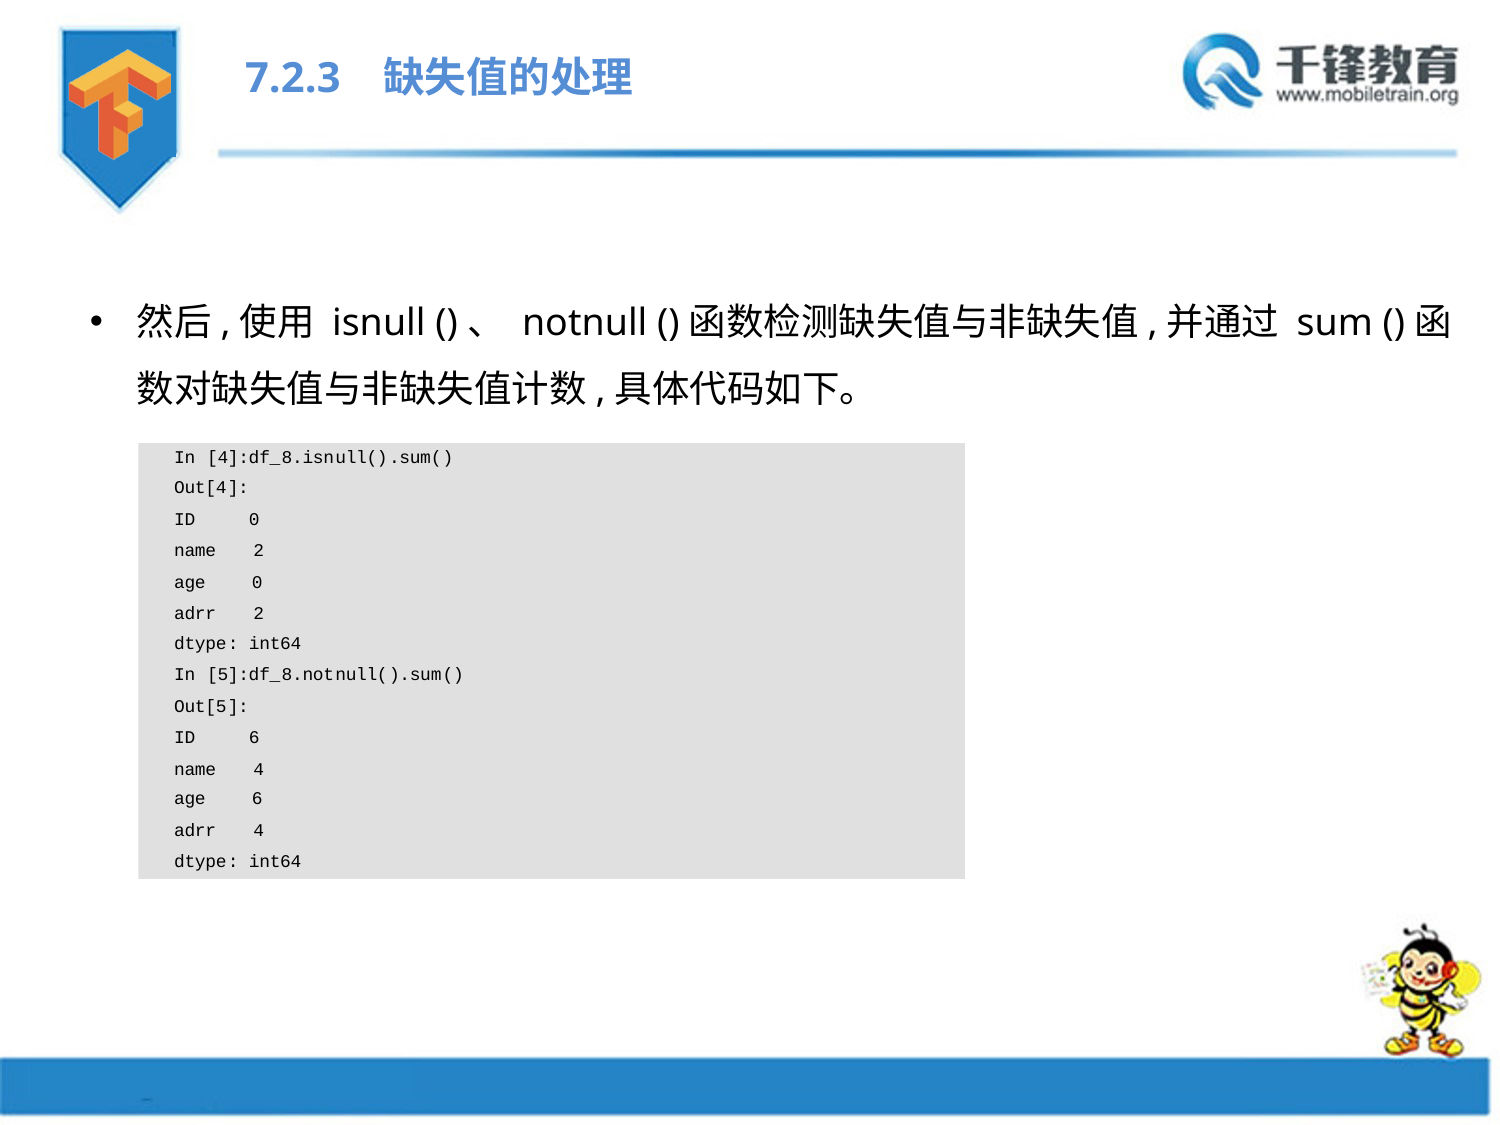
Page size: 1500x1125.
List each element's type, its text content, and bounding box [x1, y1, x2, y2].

picture [0, 0, 1500, 267]
picture [0, 418, 1500, 1125]
text_box 然后,使用 isnull ()、 notnull ()函数检测缺失值与非缺失值,并通过 sum ()函数对缺失值与非缺失值计数,具体代码如下。 [0, 267, 1500, 418]
text_box 7.2.3 缺失值的处理 [230, 29, 1069, 122]
